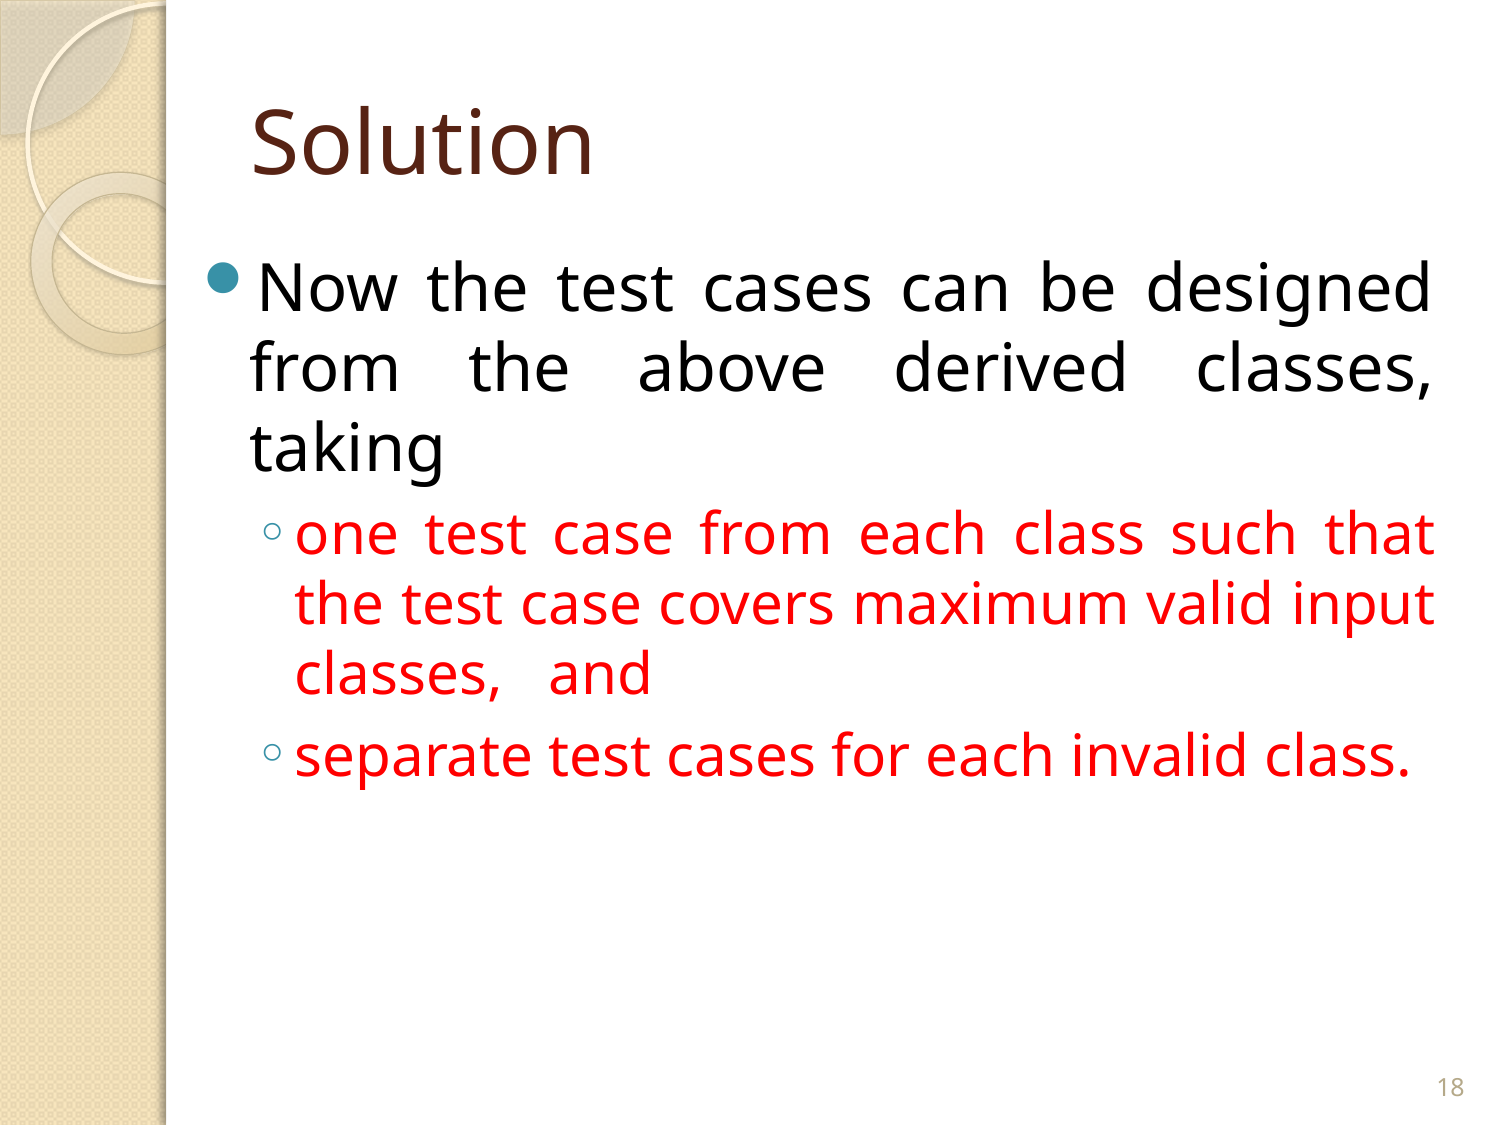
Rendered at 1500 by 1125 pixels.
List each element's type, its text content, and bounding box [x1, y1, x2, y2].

slide_number 18 [1413, 1034, 1488, 1113]
title Solution [235, 45, 1466, 233]
list Now the test cases can be designed from the above derived classes, taking one test case from each class such that the test case covers maximum valid input classes, and separate test cases for each invalid class. [174, 237, 1450, 1025]
